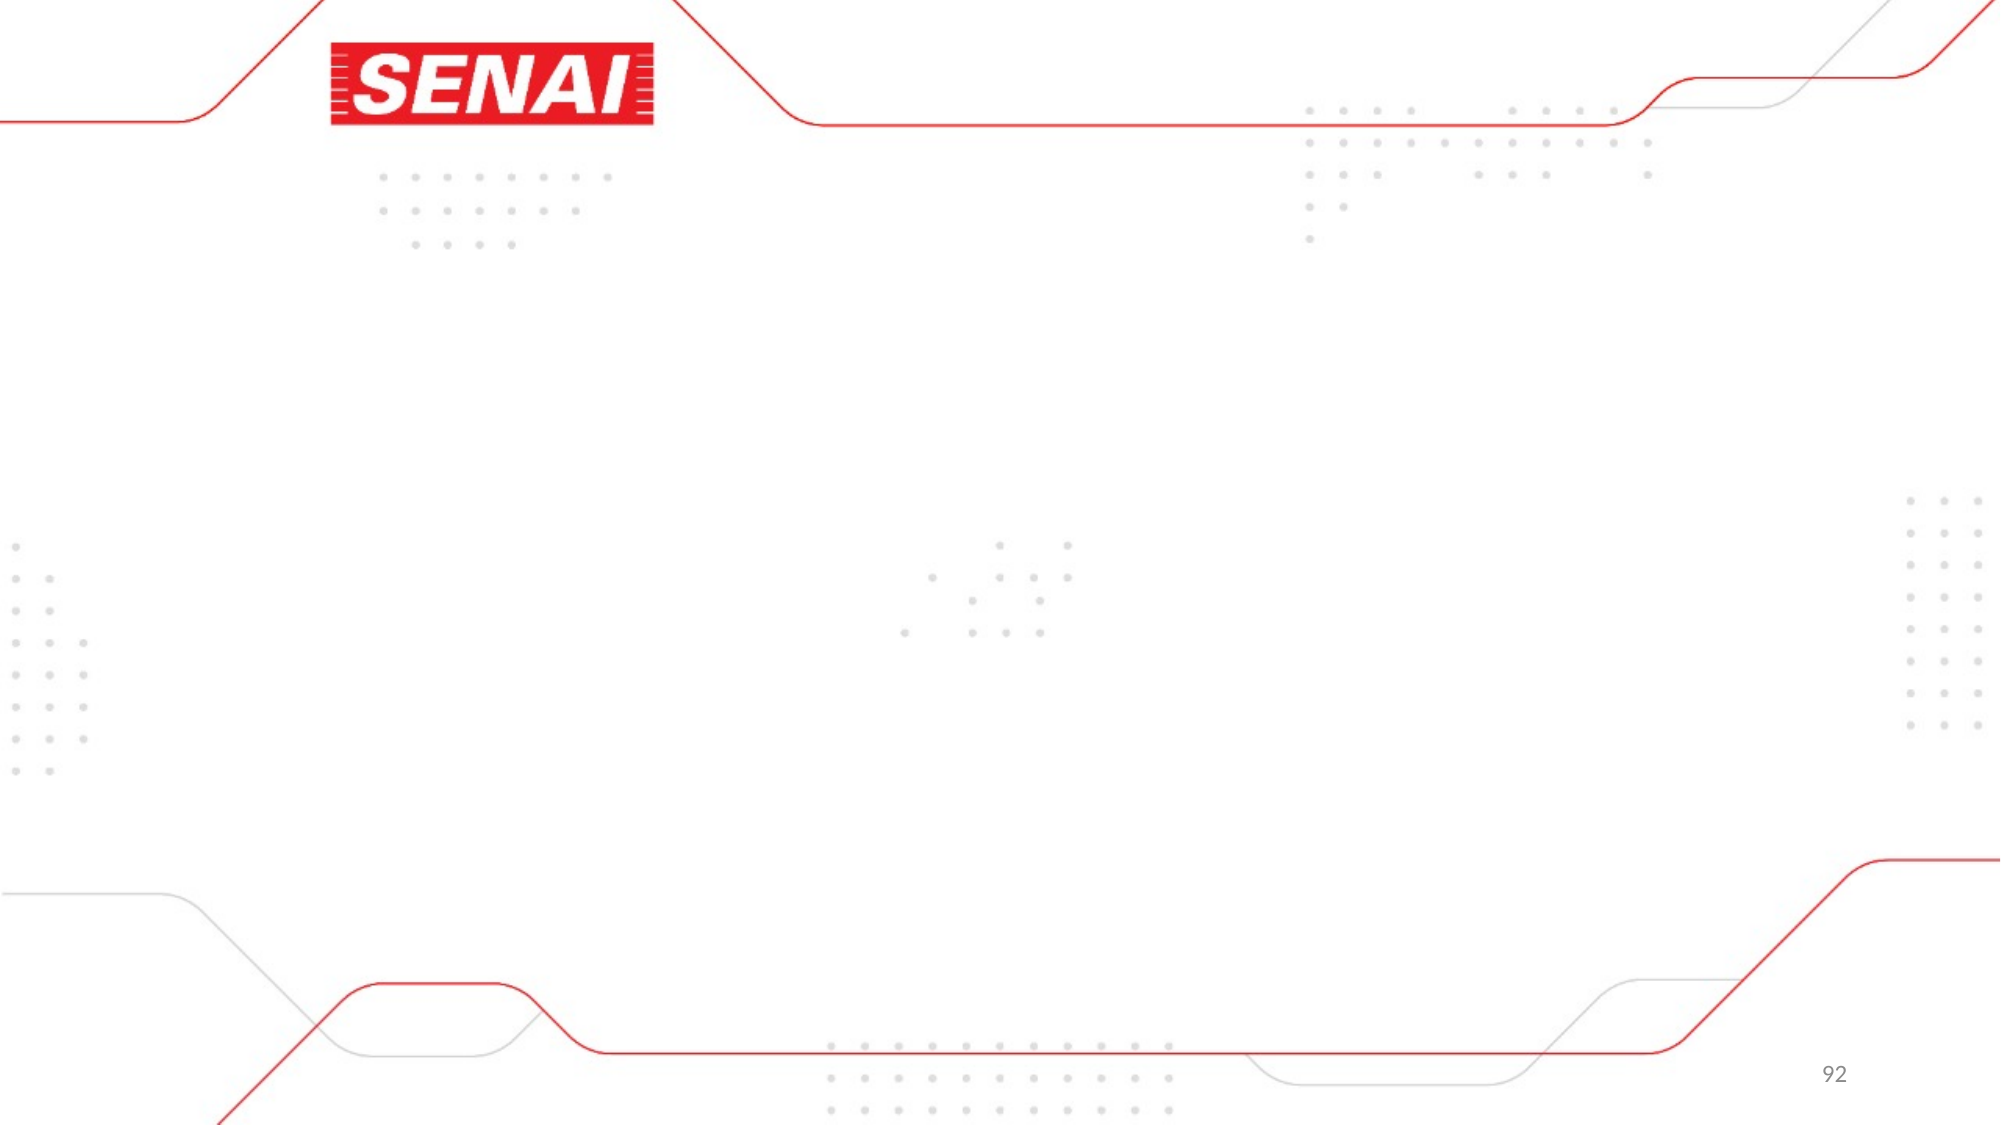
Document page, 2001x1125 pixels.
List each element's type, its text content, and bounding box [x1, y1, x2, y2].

slide_number 92 [1412, 1042, 1863, 1103]
picture [0, 0, 2001, 1125]
